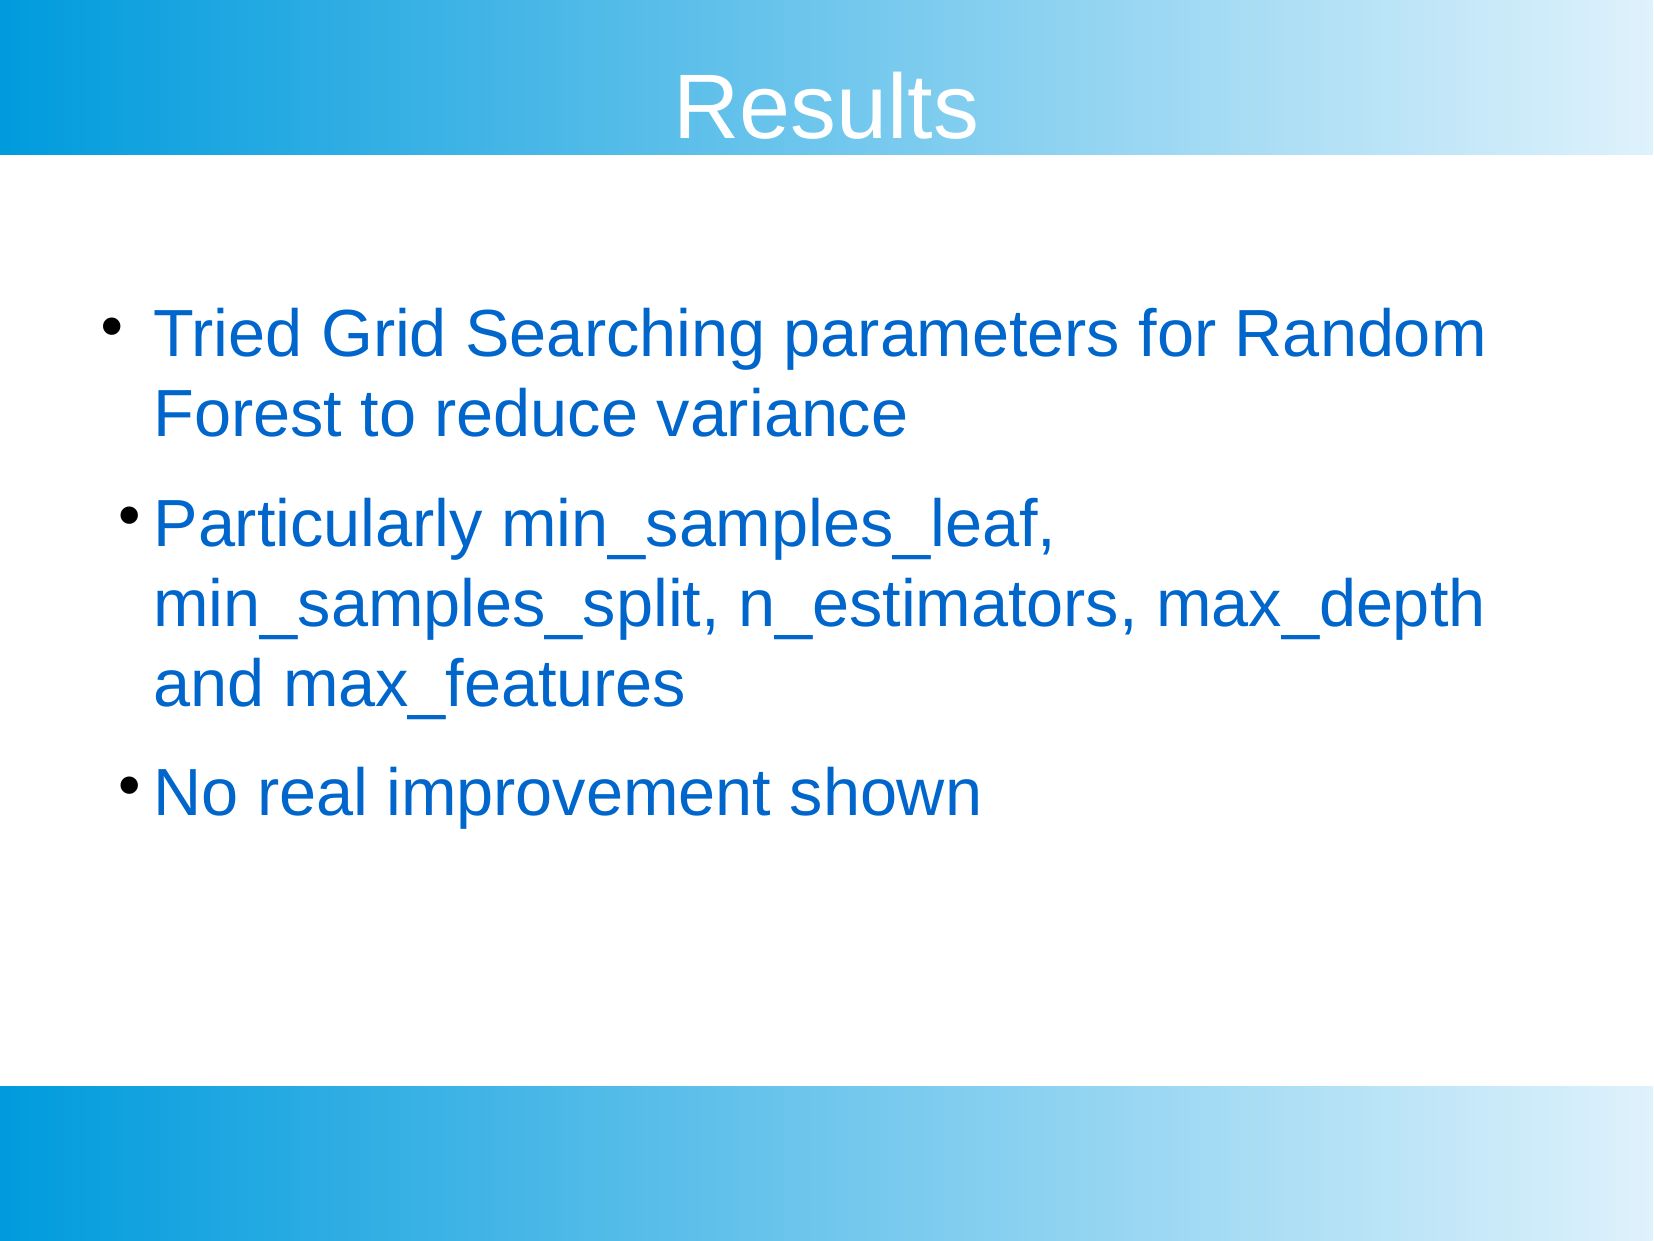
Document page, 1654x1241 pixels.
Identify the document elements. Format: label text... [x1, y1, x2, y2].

text_box Tried Grid Searching parameters for Random Forest to reduce variance Particularly min_samples_leaf, min_samples_split, n_estimators, max_depth and max_features No real improvement shown [82, 290, 1571, 1010]
text_box Results [82, 49, 1571, 154]
